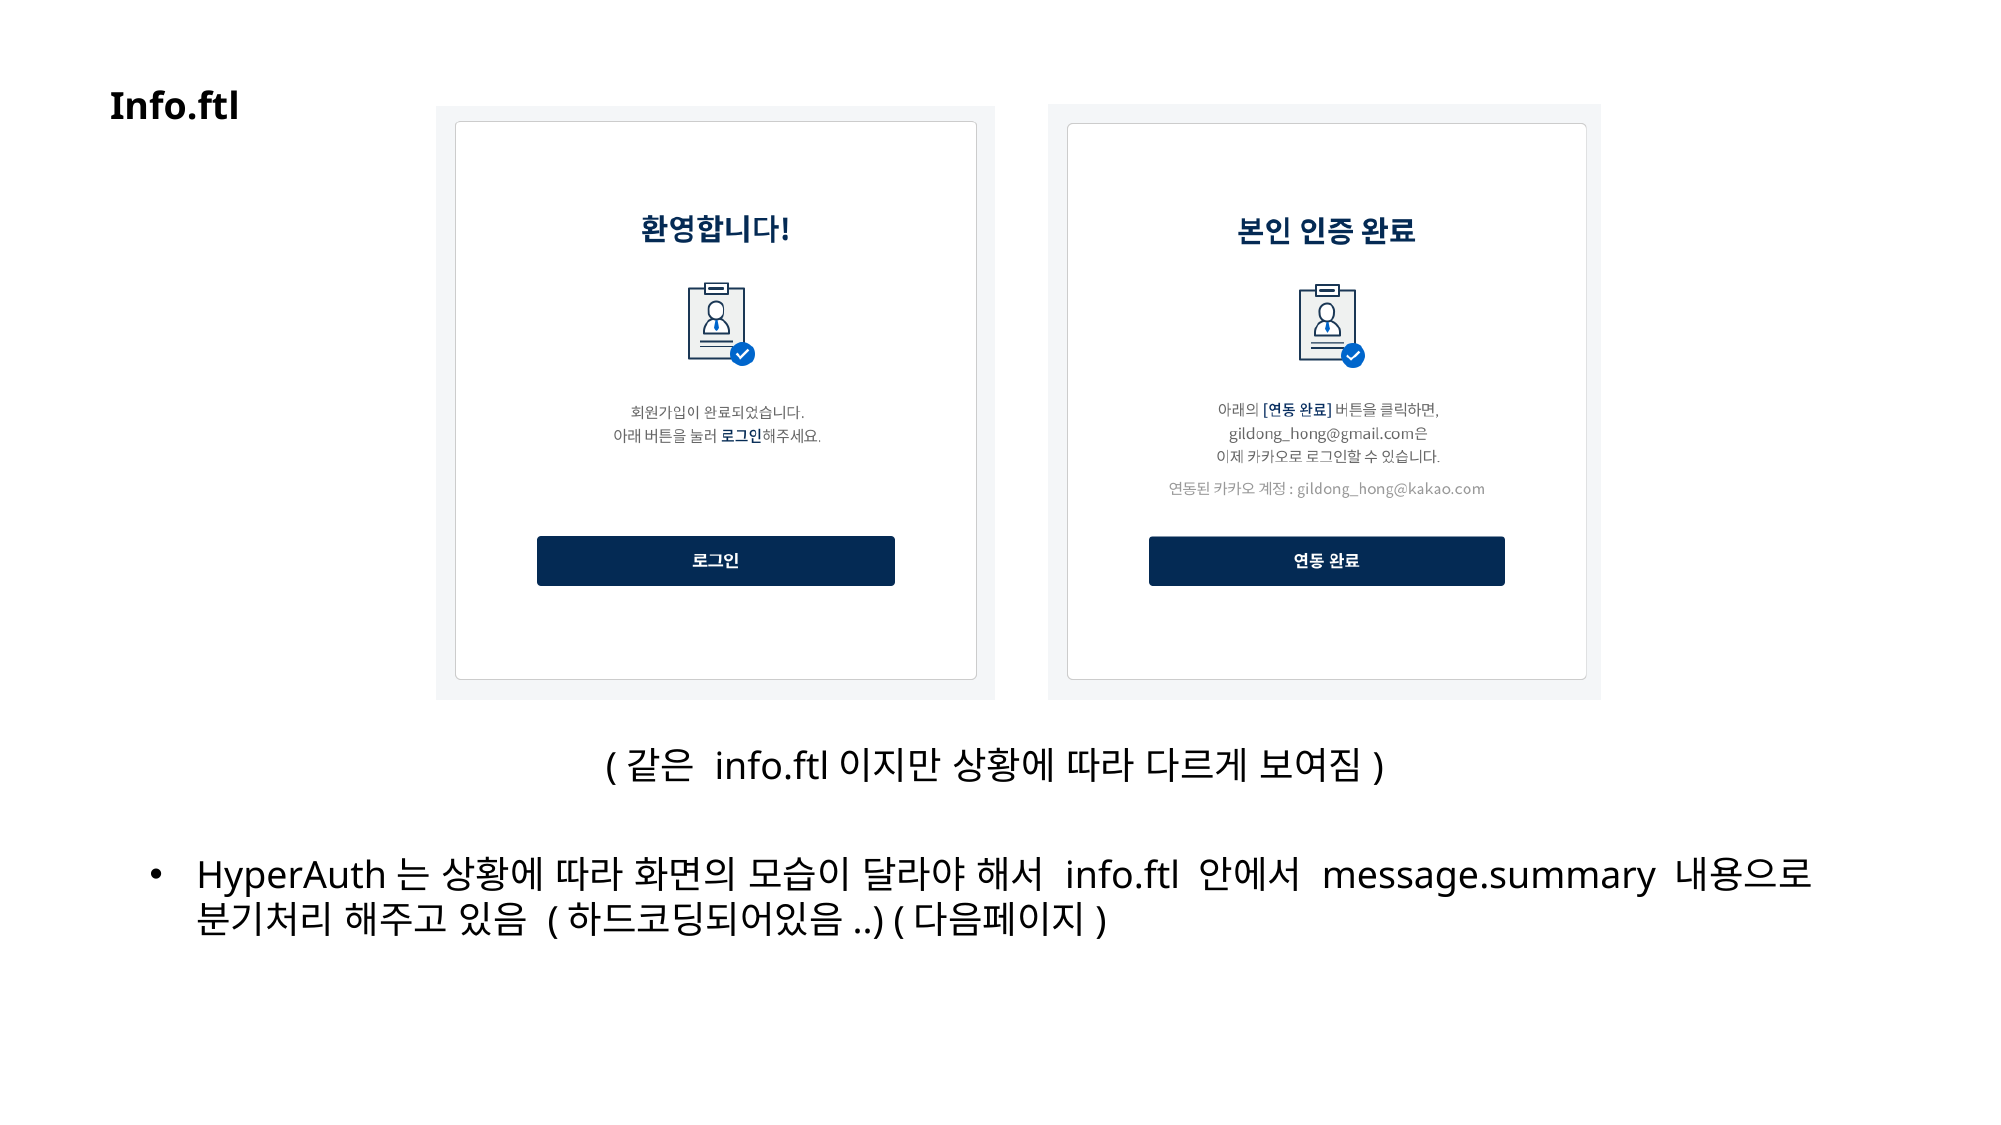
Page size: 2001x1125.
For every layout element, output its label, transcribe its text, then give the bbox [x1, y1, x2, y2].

text_box Info.ftl [95, 74, 255, 134]
text_box HyperAuth는 상황에 따라 화면의 모습이 달라야 해서 info.ftl 안에서 message.summary 내용으로 분기처리 해주고 있음 (하드코딩되어있음..) (다음페이지) [134, 843, 1855, 949]
picture [1048, 104, 1601, 700]
picture [436, 106, 995, 700]
text_box (같은 info.ftl이지만 상황에 따라 다르게 보여짐) [591, 734, 1399, 795]
